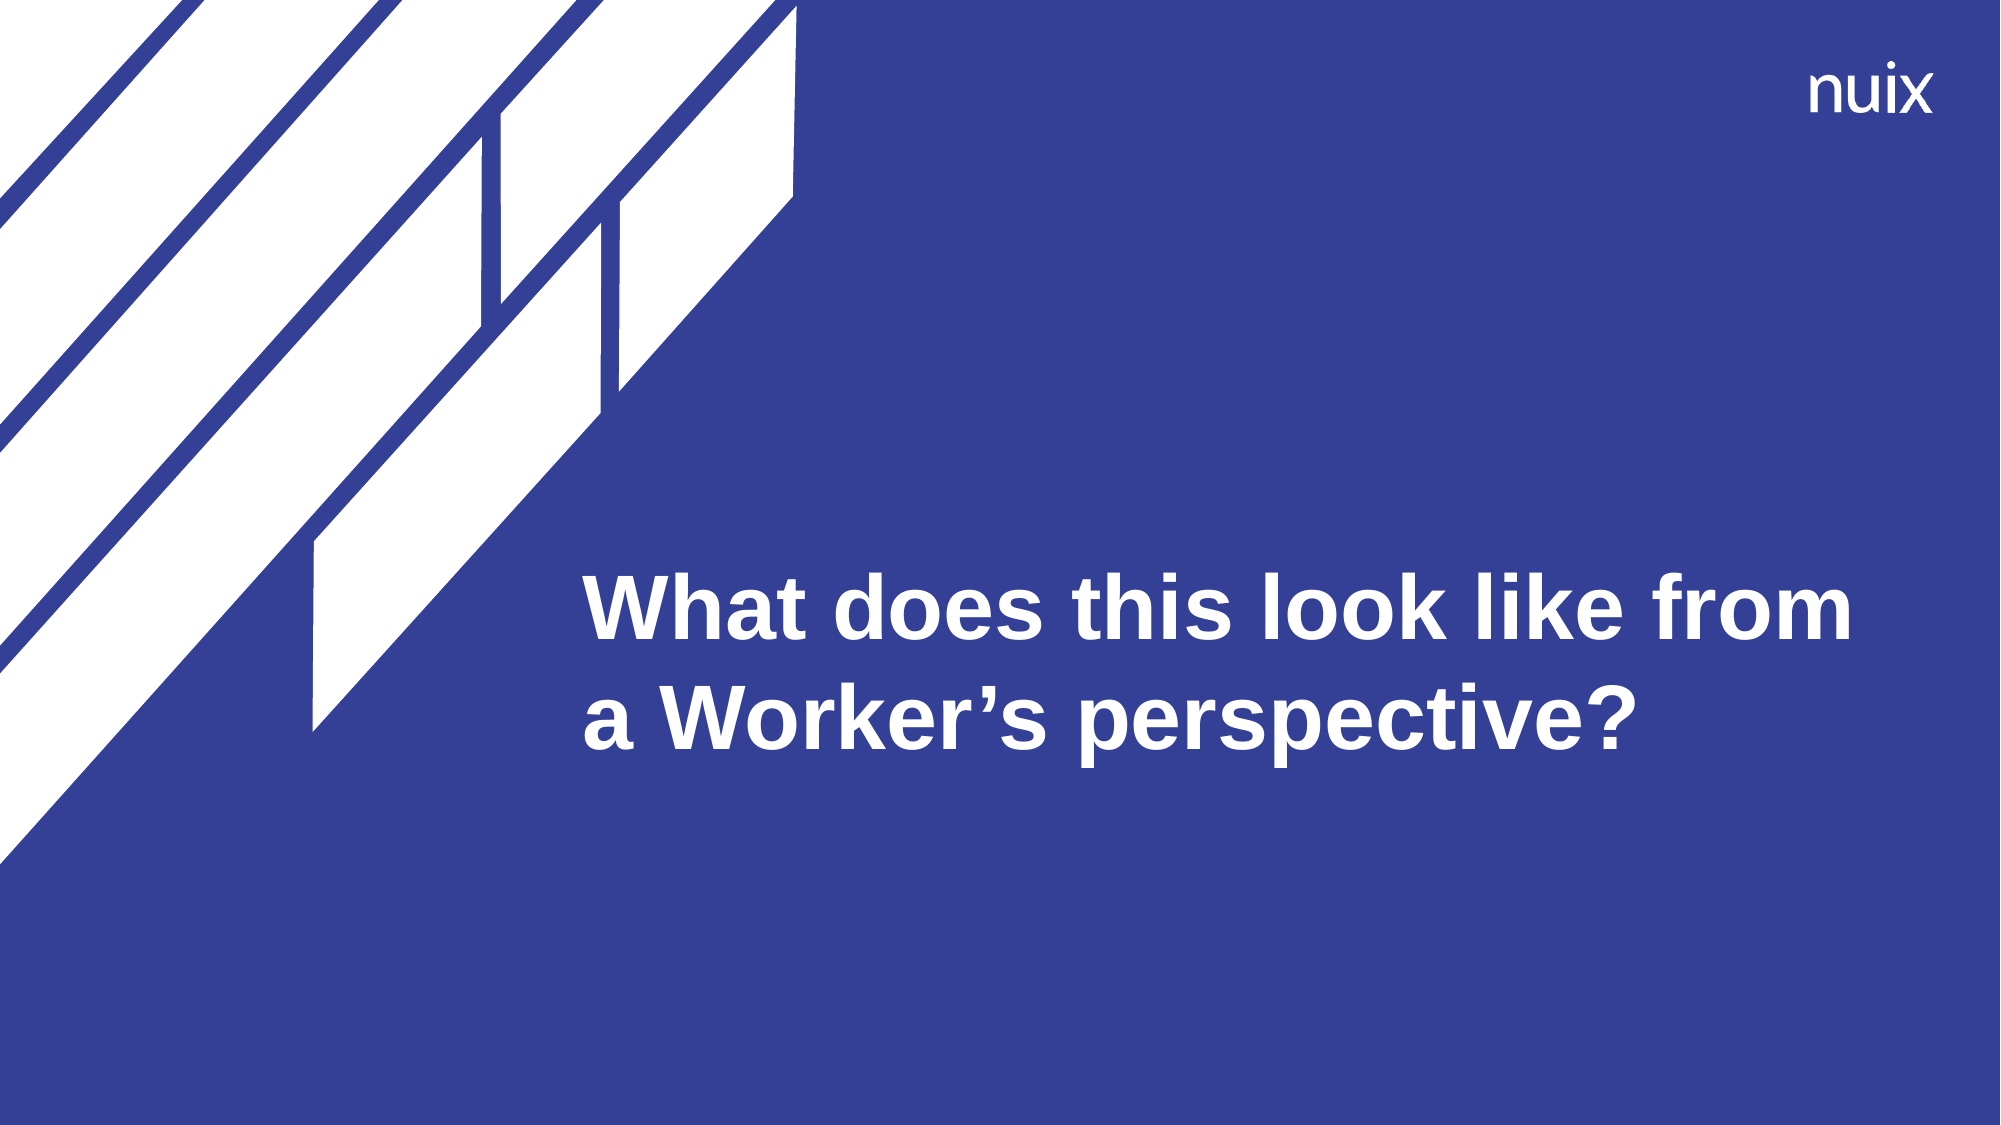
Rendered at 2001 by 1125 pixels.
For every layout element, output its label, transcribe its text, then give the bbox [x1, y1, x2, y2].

list What does this look like from a Worker’s perspective? [568, 414, 1913, 902]
picture [1810, 61, 1934, 113]
